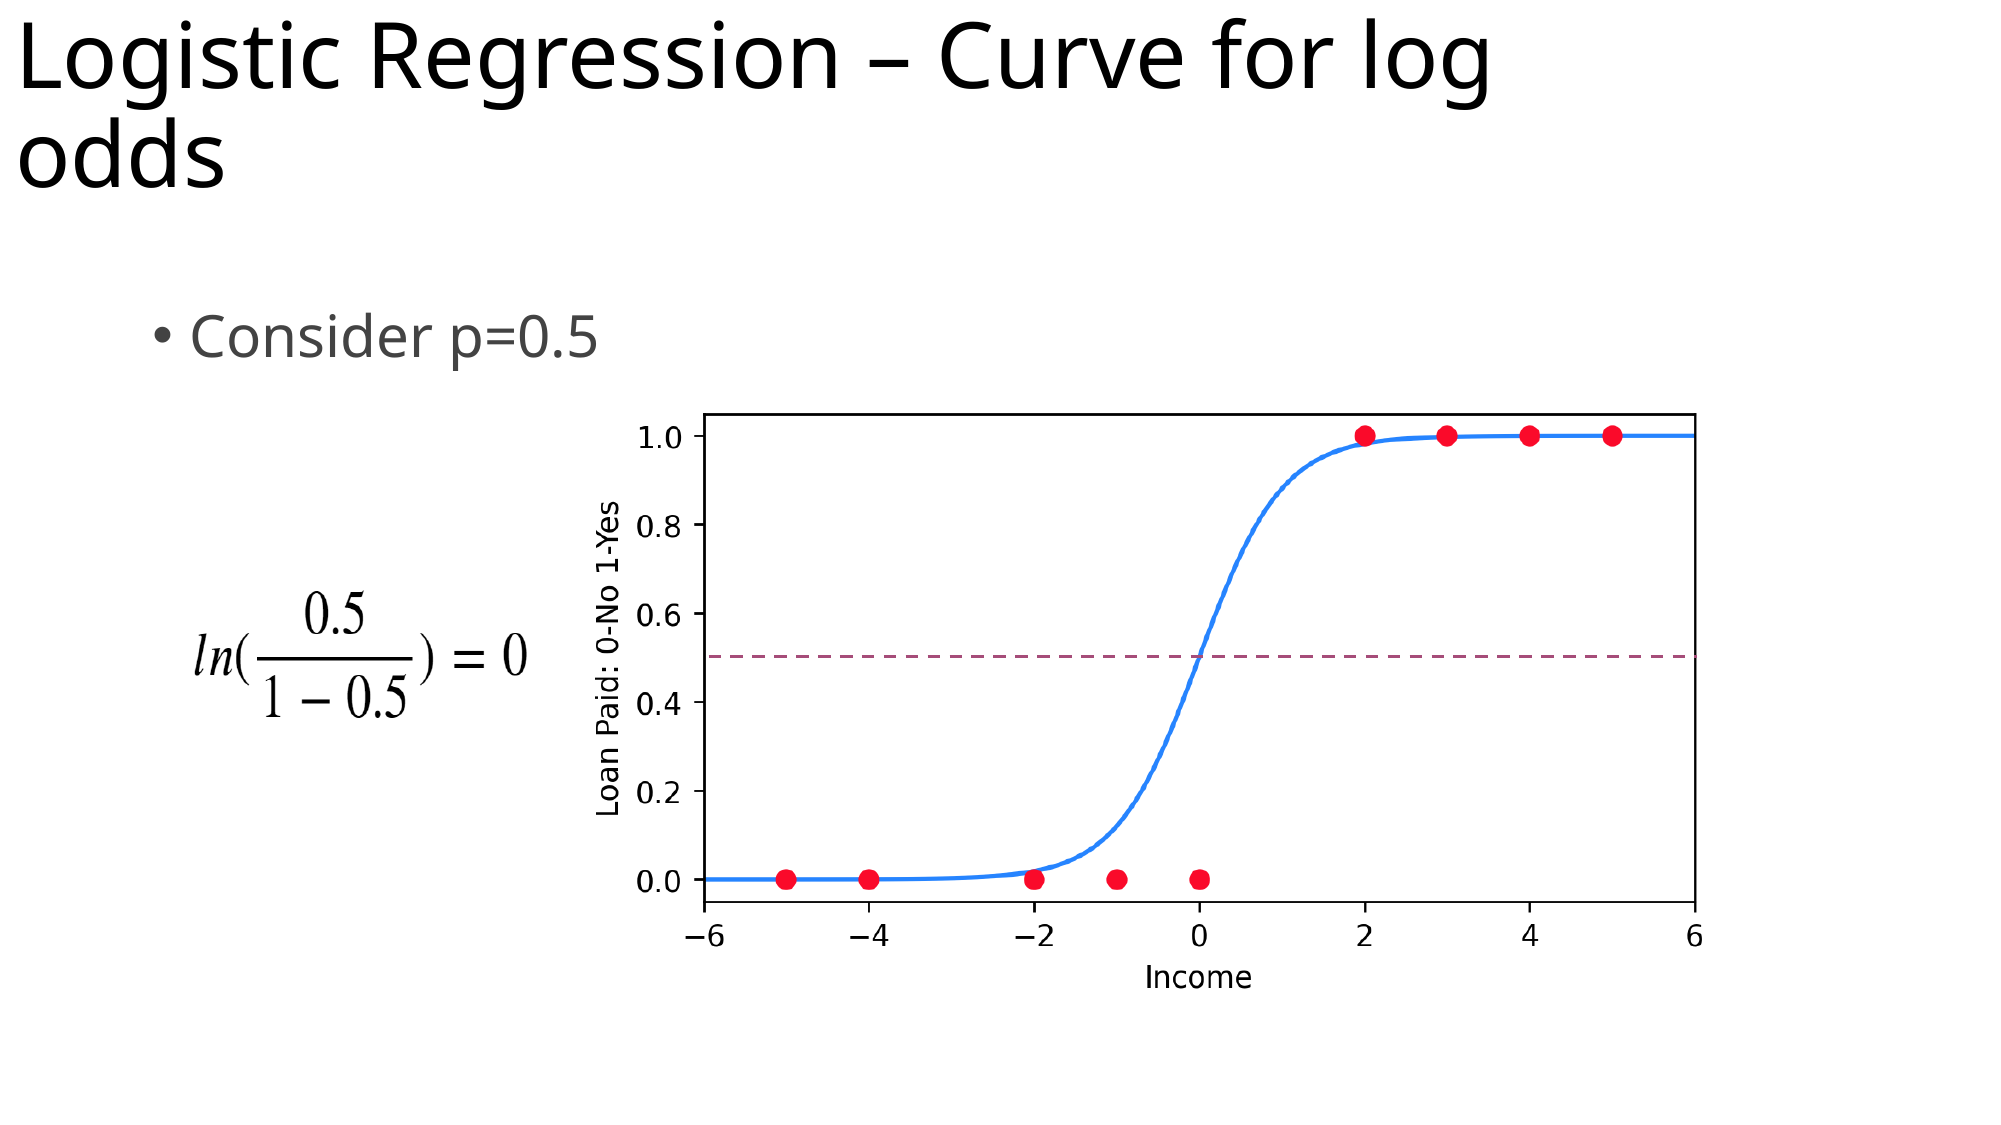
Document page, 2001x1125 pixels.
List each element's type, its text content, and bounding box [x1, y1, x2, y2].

list Consider p=0.5 [137, 299, 1863, 1014]
picture [178, 570, 533, 742]
title Logistic Regression – Curve for log odds [0, 0, 1725, 218]
picture [573, 392, 1725, 1014]
